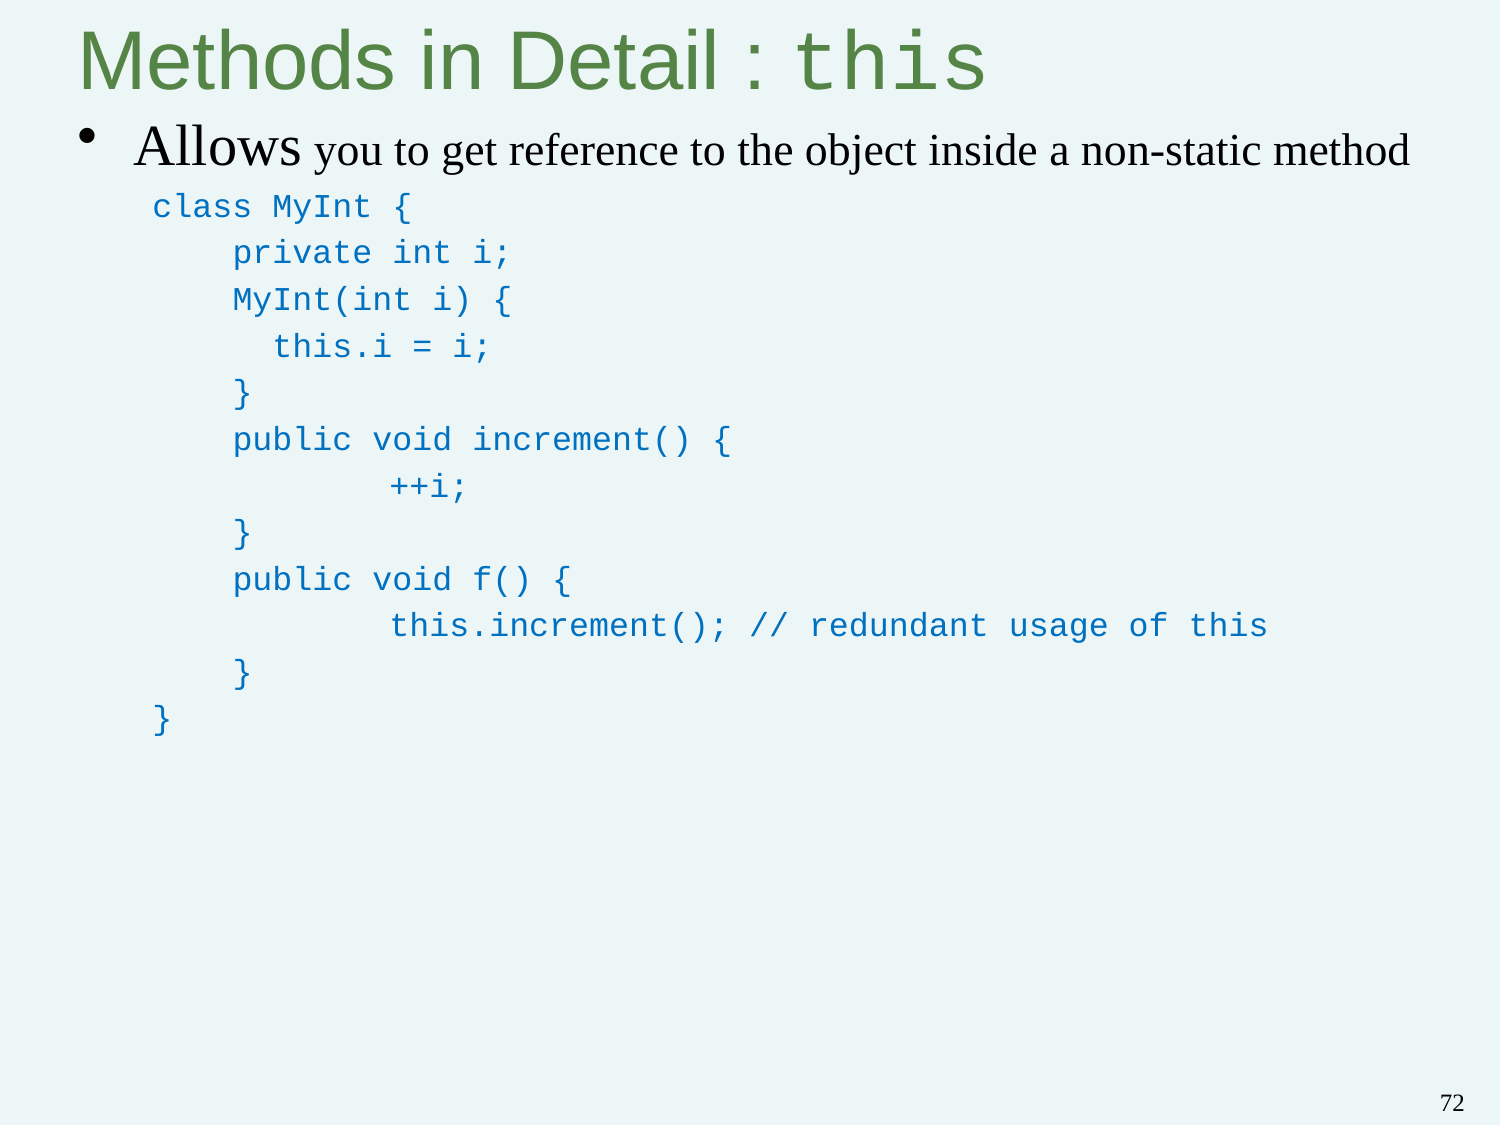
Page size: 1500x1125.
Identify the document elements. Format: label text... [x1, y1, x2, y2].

list Allows you to get reference to the object inside a non-static method class MyInt { private int i; MyInt(int i) { this.i = i; } public void increment() { ++i; } public void f() { this.increment(); // redundant usage of this } } [62, 99, 1463, 751]
title Methods in Detail : this [62, 0, 1438, 99]
